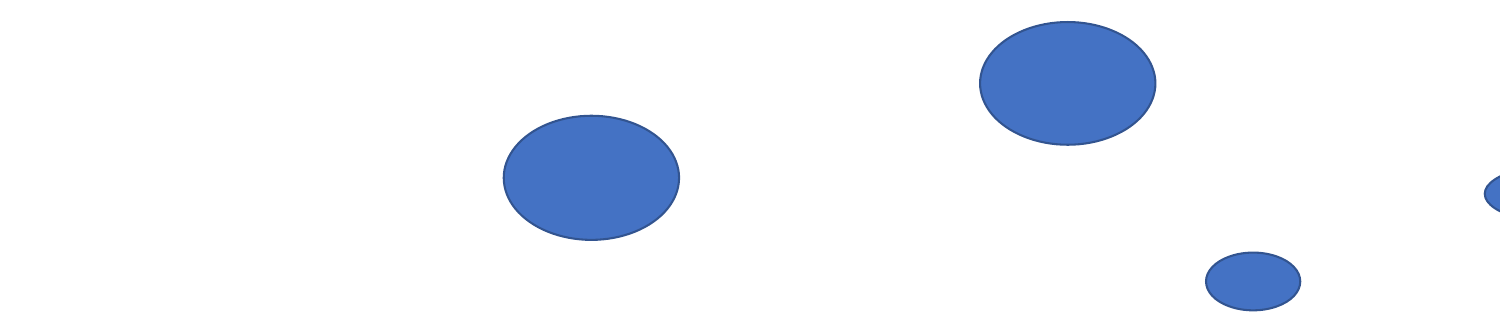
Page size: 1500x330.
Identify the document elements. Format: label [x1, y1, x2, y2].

text_box [502, 114, 681, 241]
text_box [1204, 251, 1302, 312]
text_box [979, 20, 1157, 146]
text_box [1483, 175, 1500, 213]
